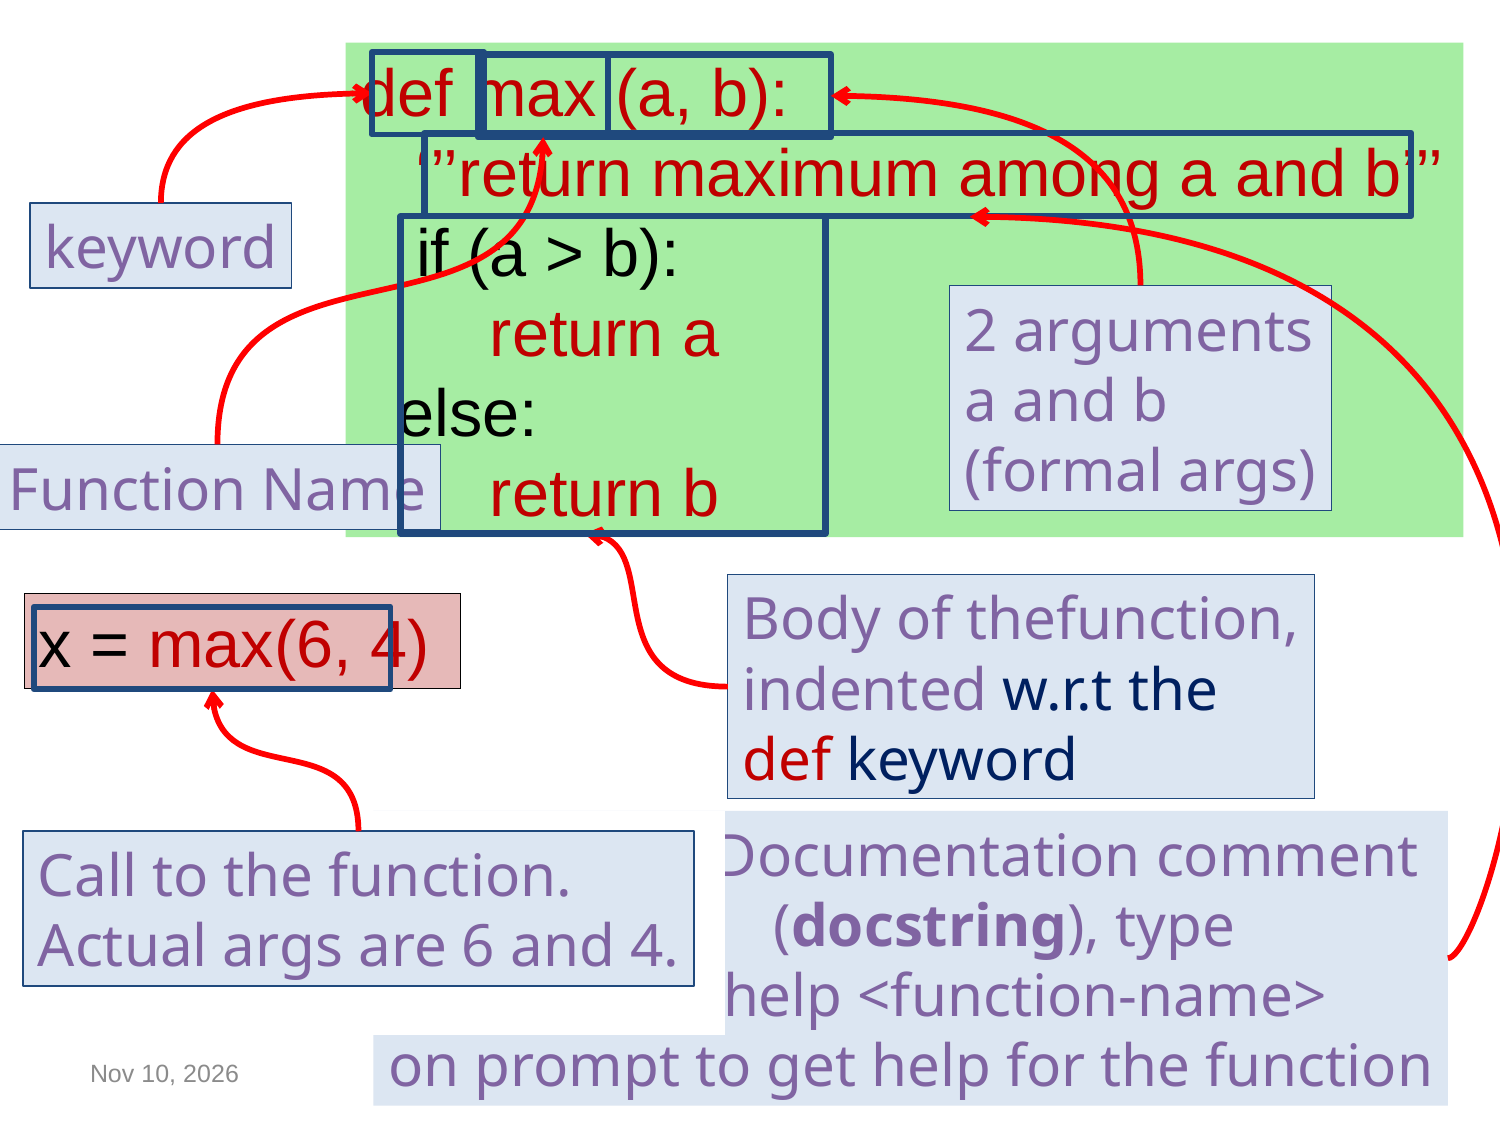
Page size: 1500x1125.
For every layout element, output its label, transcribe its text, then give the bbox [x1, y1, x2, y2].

slide_number Sep-19 [75, 1042, 361, 1103]
text_box def max (a, b): ‘’’return maximum among a and b’’’ if (a > b): return a else: return b [345, 42, 1464, 437]
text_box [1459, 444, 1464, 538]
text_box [13, 606, 703, 988]
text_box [607, 54, 1337, 131]
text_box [0, 54, 605, 531]
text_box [366, 132, 1455, 1109]
text_box x = max(6, 4) [24, 593, 361, 605]
